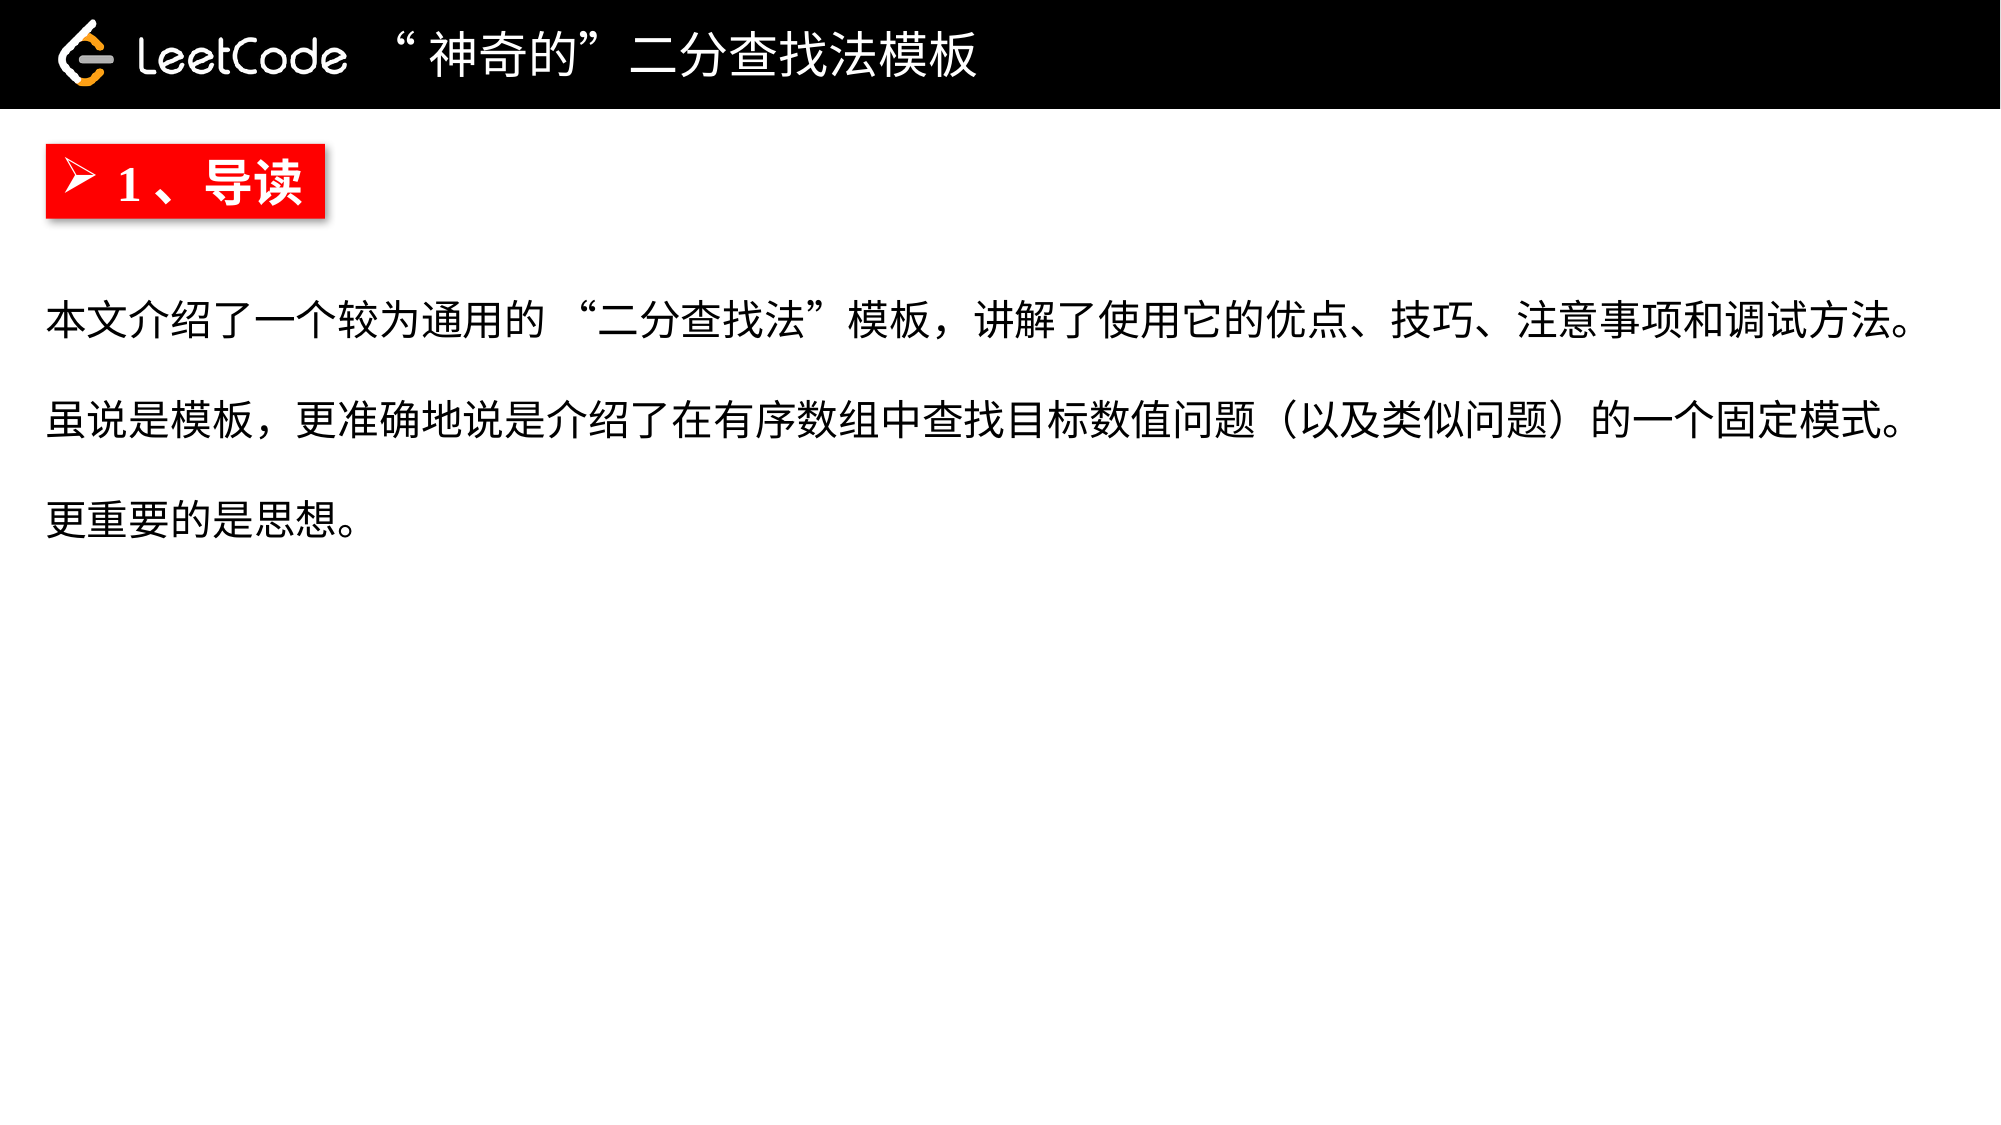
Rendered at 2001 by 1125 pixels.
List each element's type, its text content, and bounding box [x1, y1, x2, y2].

text_box “神奇的”二分查找法模板 [351, 16, 994, 92]
text_box 1、导读 [45, 143, 325, 219]
picture [57, 14, 347, 100]
text_box 本文介绍了一个较为通用的 “二分查找法”模板，讲解了使用它的优点、技巧、注意事项和调试方法。 虽说是模板，更准确地说是介绍了在有序数组中查找目标数值问题（以及类似问题）的一个固定模式。 更重要的是思想。 [30, 236, 2000, 552]
